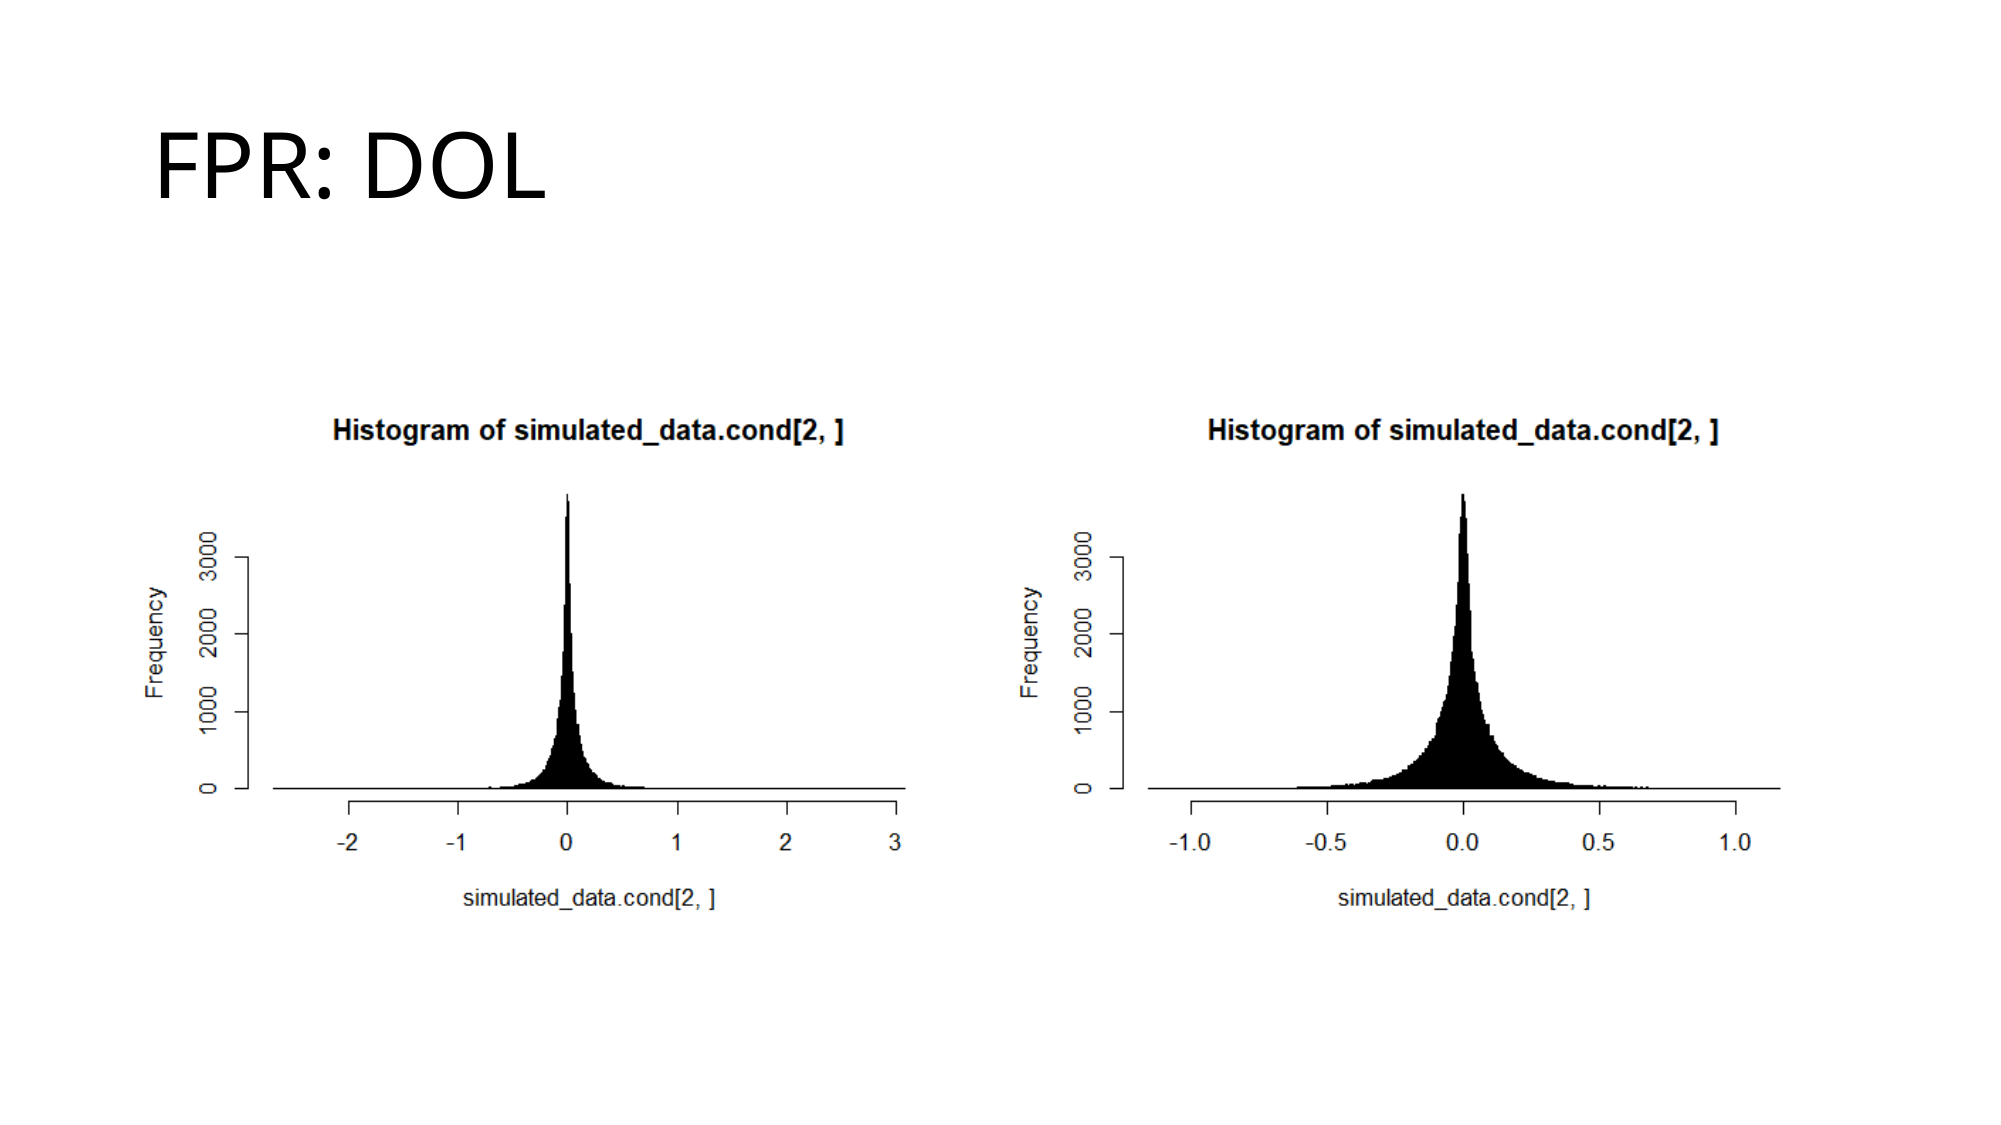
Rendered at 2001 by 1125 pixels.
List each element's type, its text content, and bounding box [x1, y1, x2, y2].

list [1011, 372, 1863, 941]
title FPR: DOL [137, 59, 1863, 278]
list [136, 372, 988, 941]
